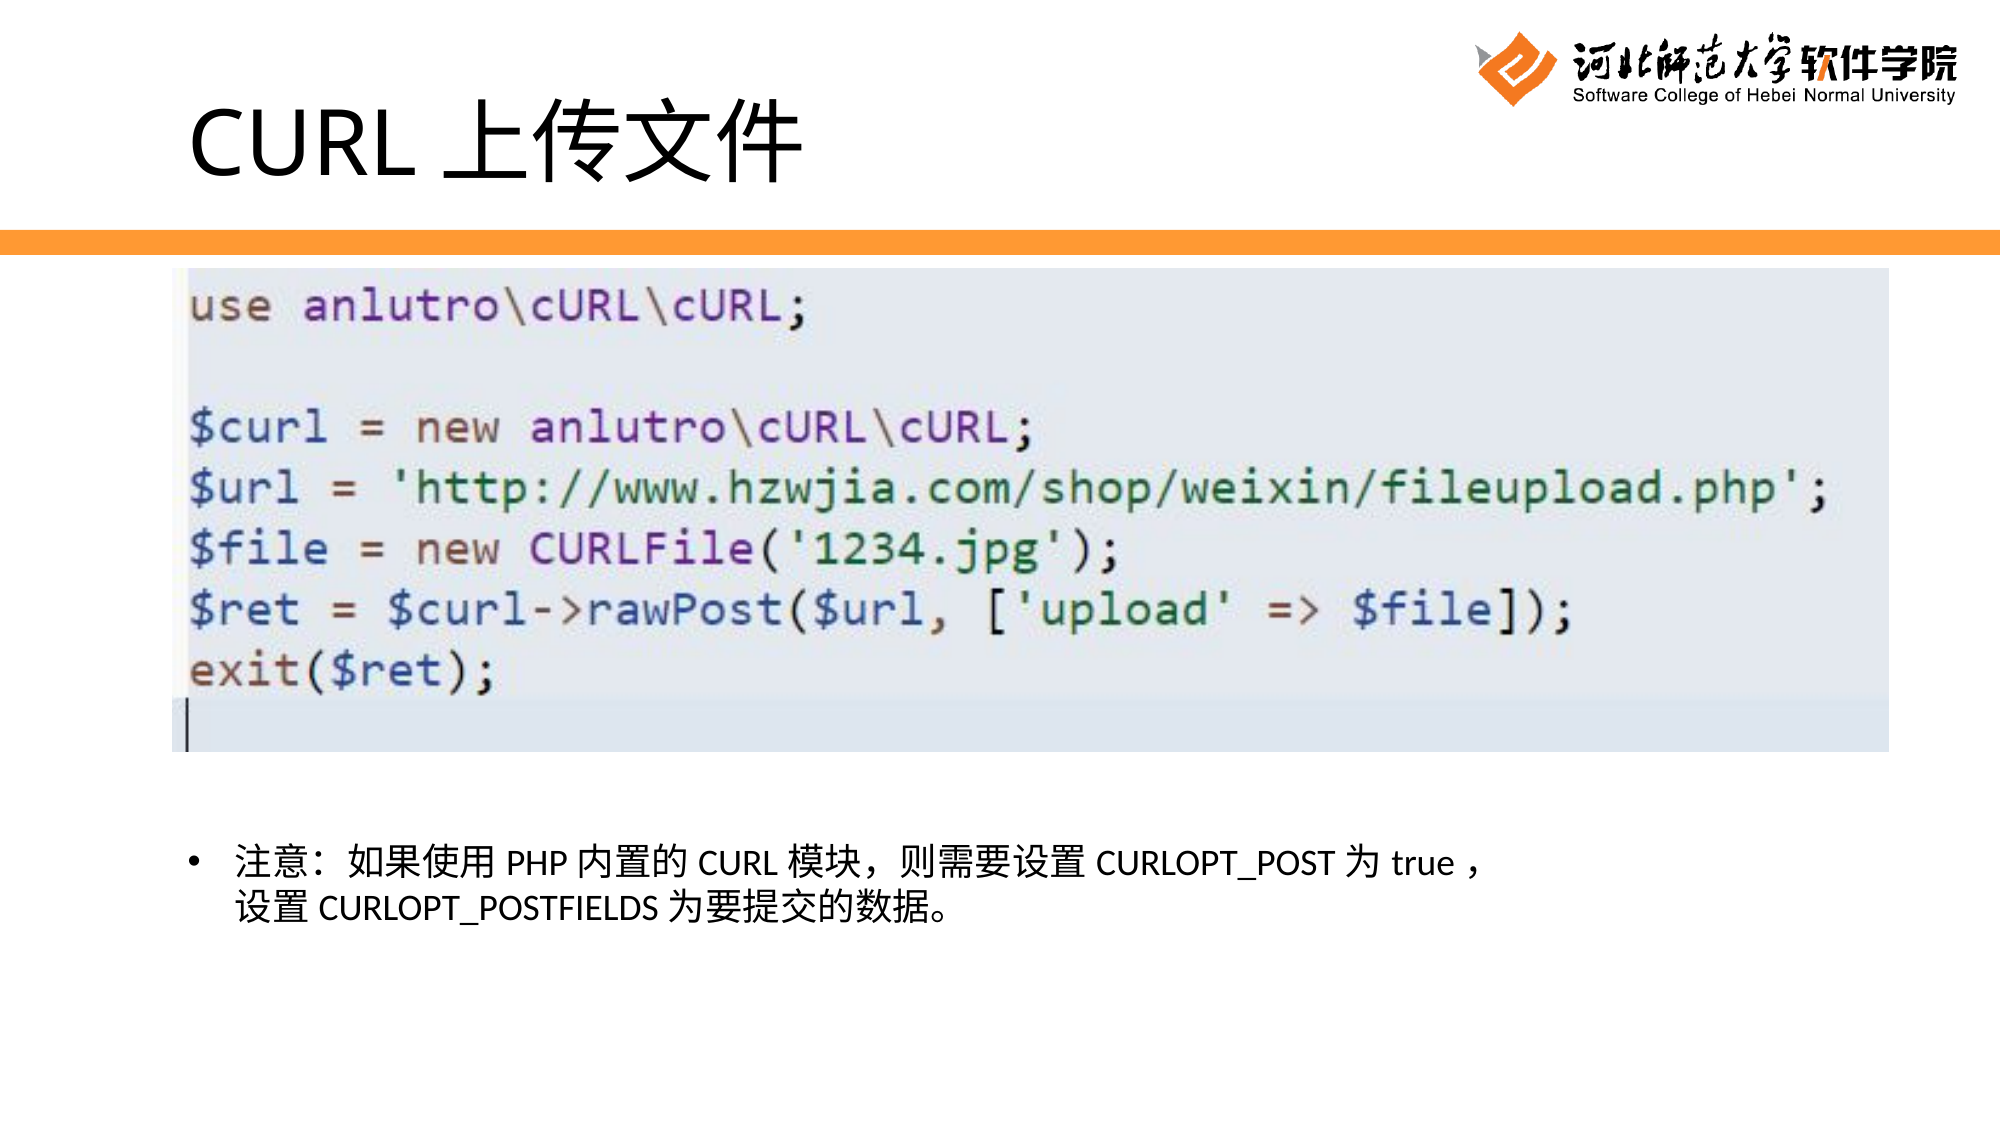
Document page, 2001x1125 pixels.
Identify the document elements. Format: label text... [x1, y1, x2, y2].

text_box 注意：如果使用PHP内置的CURL模块，则需要设置CURLOPT_POST为true，设置CURLOPT_POSTFIELDS为要提交的数据。 [172, 830, 1533, 936]
picture [172, 268, 1889, 752]
picture [1475, 31, 1957, 107]
list CURL上传文件 [172, 89, 1000, 202]
